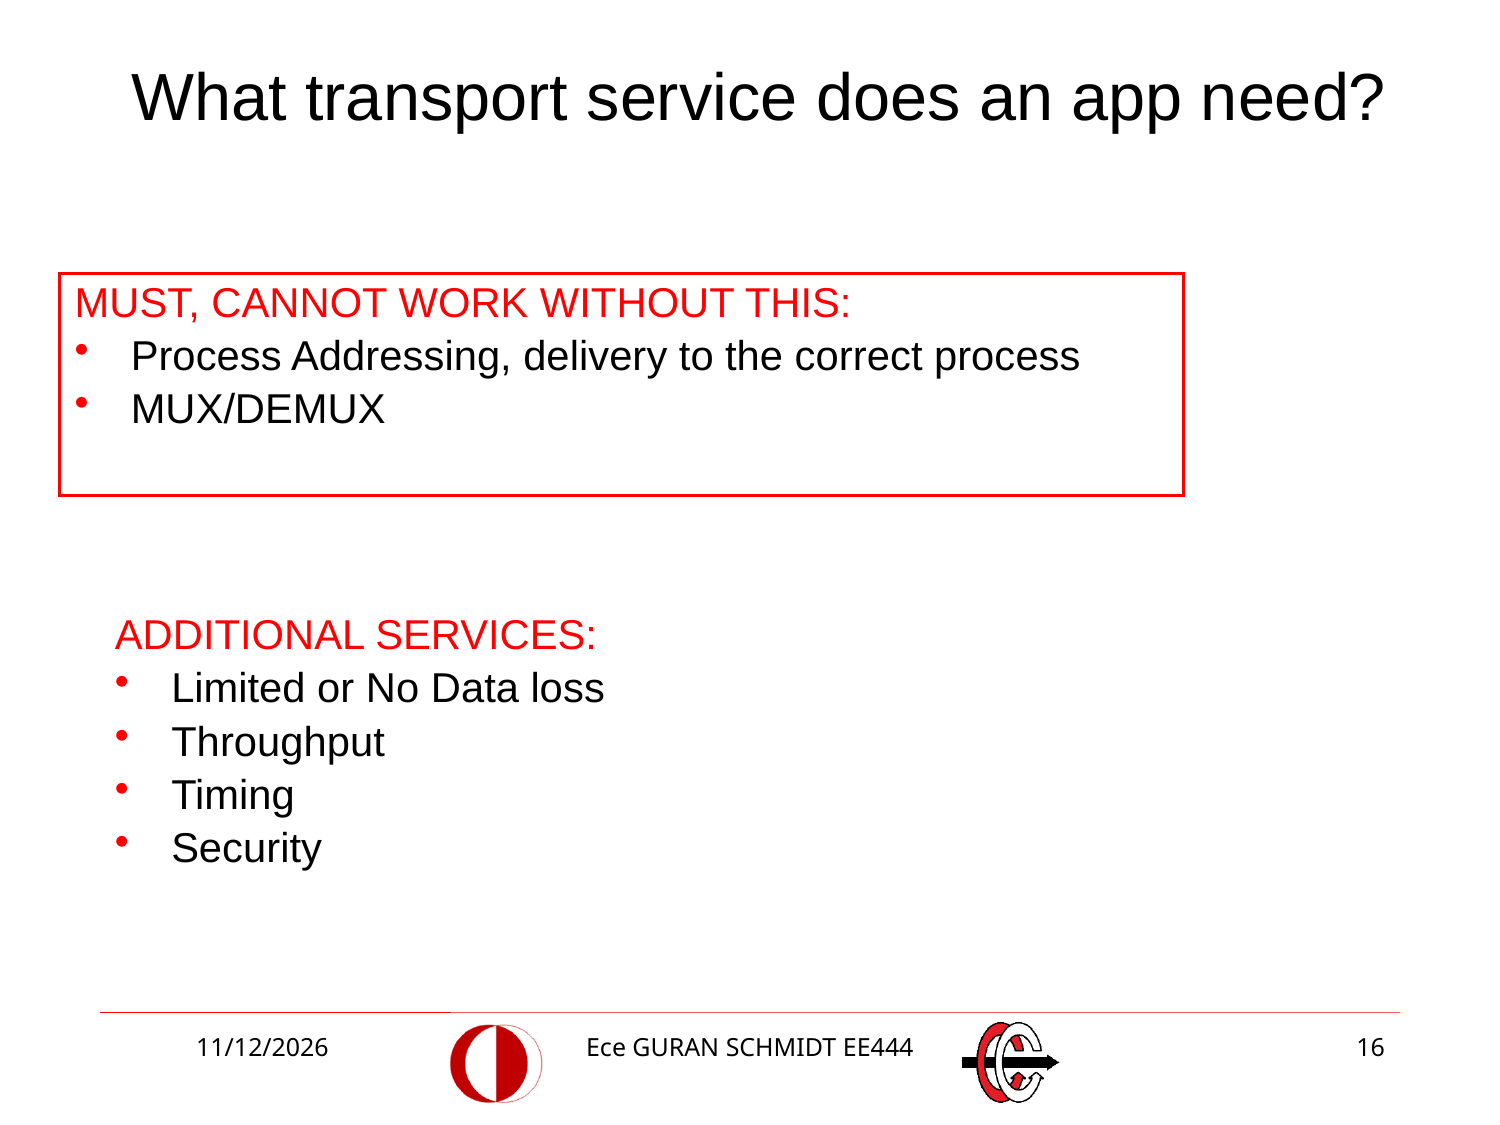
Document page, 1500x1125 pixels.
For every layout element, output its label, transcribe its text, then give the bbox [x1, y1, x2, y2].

text_box ADDITIONAL SERVICES: Limited or No Data loss Throughput Timing Security [99, 606, 743, 886]
picture [954, 1019, 1064, 1106]
slide_number 16 [1074, 1024, 1400, 1103]
footer Ece GURAN SCHMIDT EE444 [512, 1024, 988, 1103]
picture [448, 1023, 543, 1103]
text_box MUST, CANNOT WORK WITHOUT THIS: Process Addressing, delivery to the correct process MUX/DEMUX [59, 273, 1184, 496]
title What transport service does an app need? [84, 0, 1435, 188]
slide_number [99, 1024, 425, 1103]
